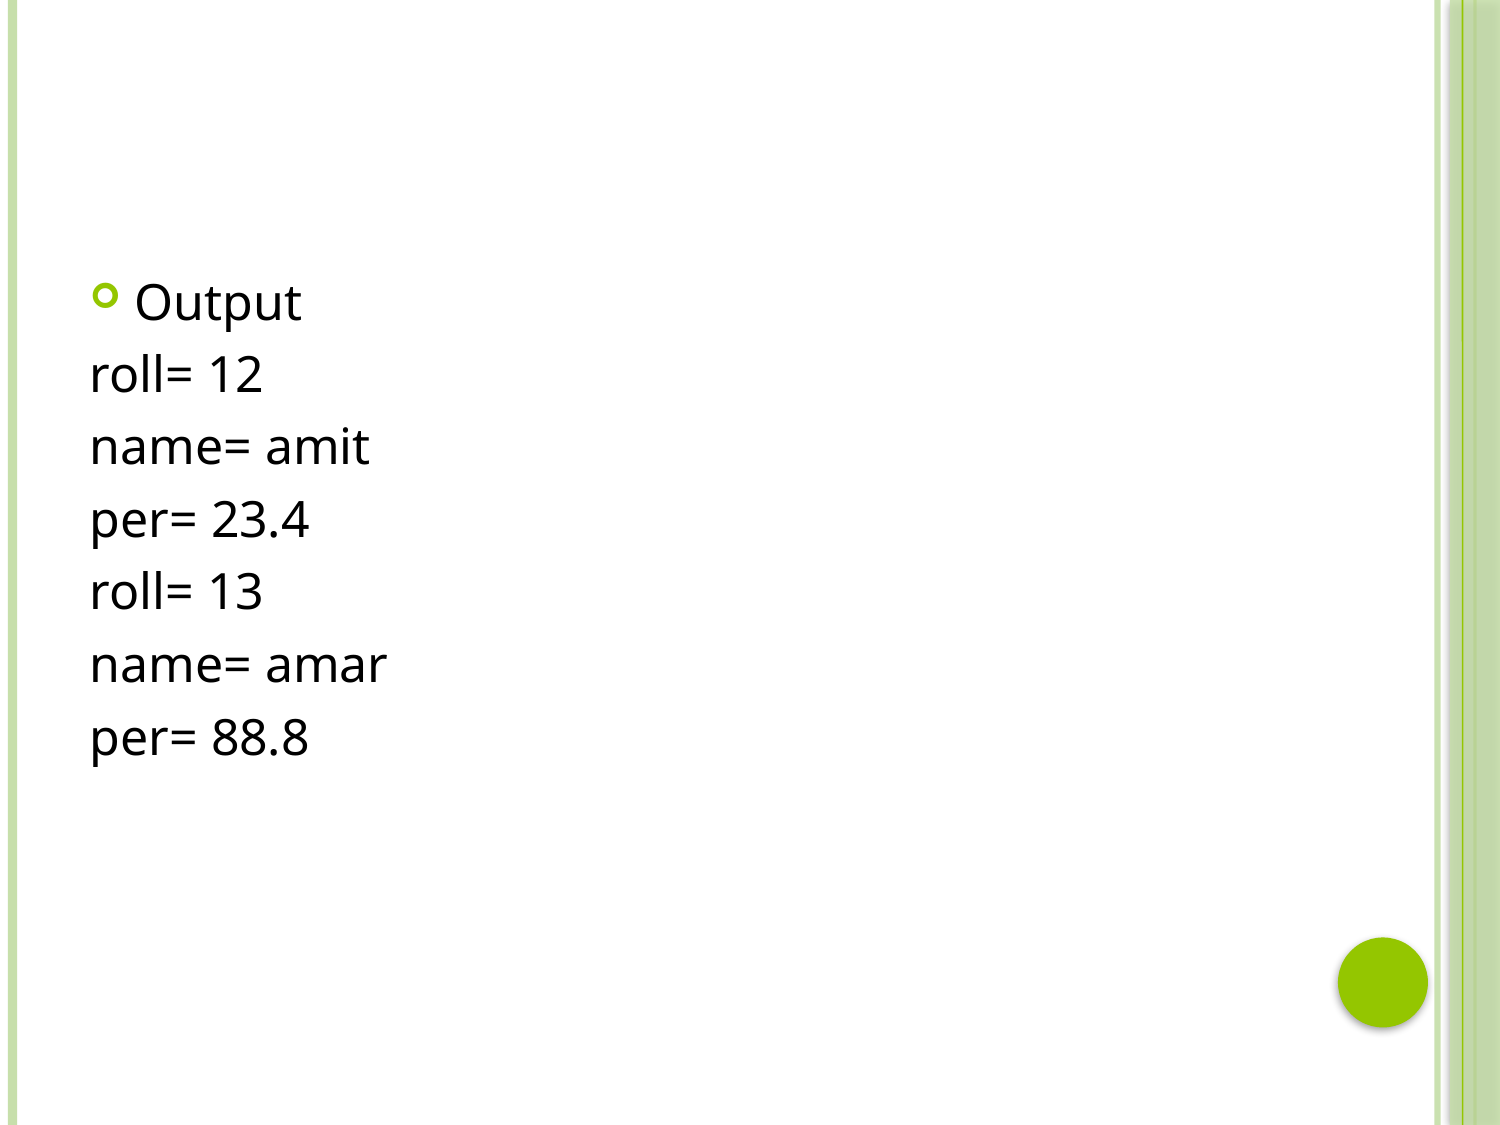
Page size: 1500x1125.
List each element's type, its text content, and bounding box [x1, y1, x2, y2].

list Output roll= 12 name= amit per= 23.4 roll= 13 name= amar per= 88.8 [75, 262, 1300, 1062]
